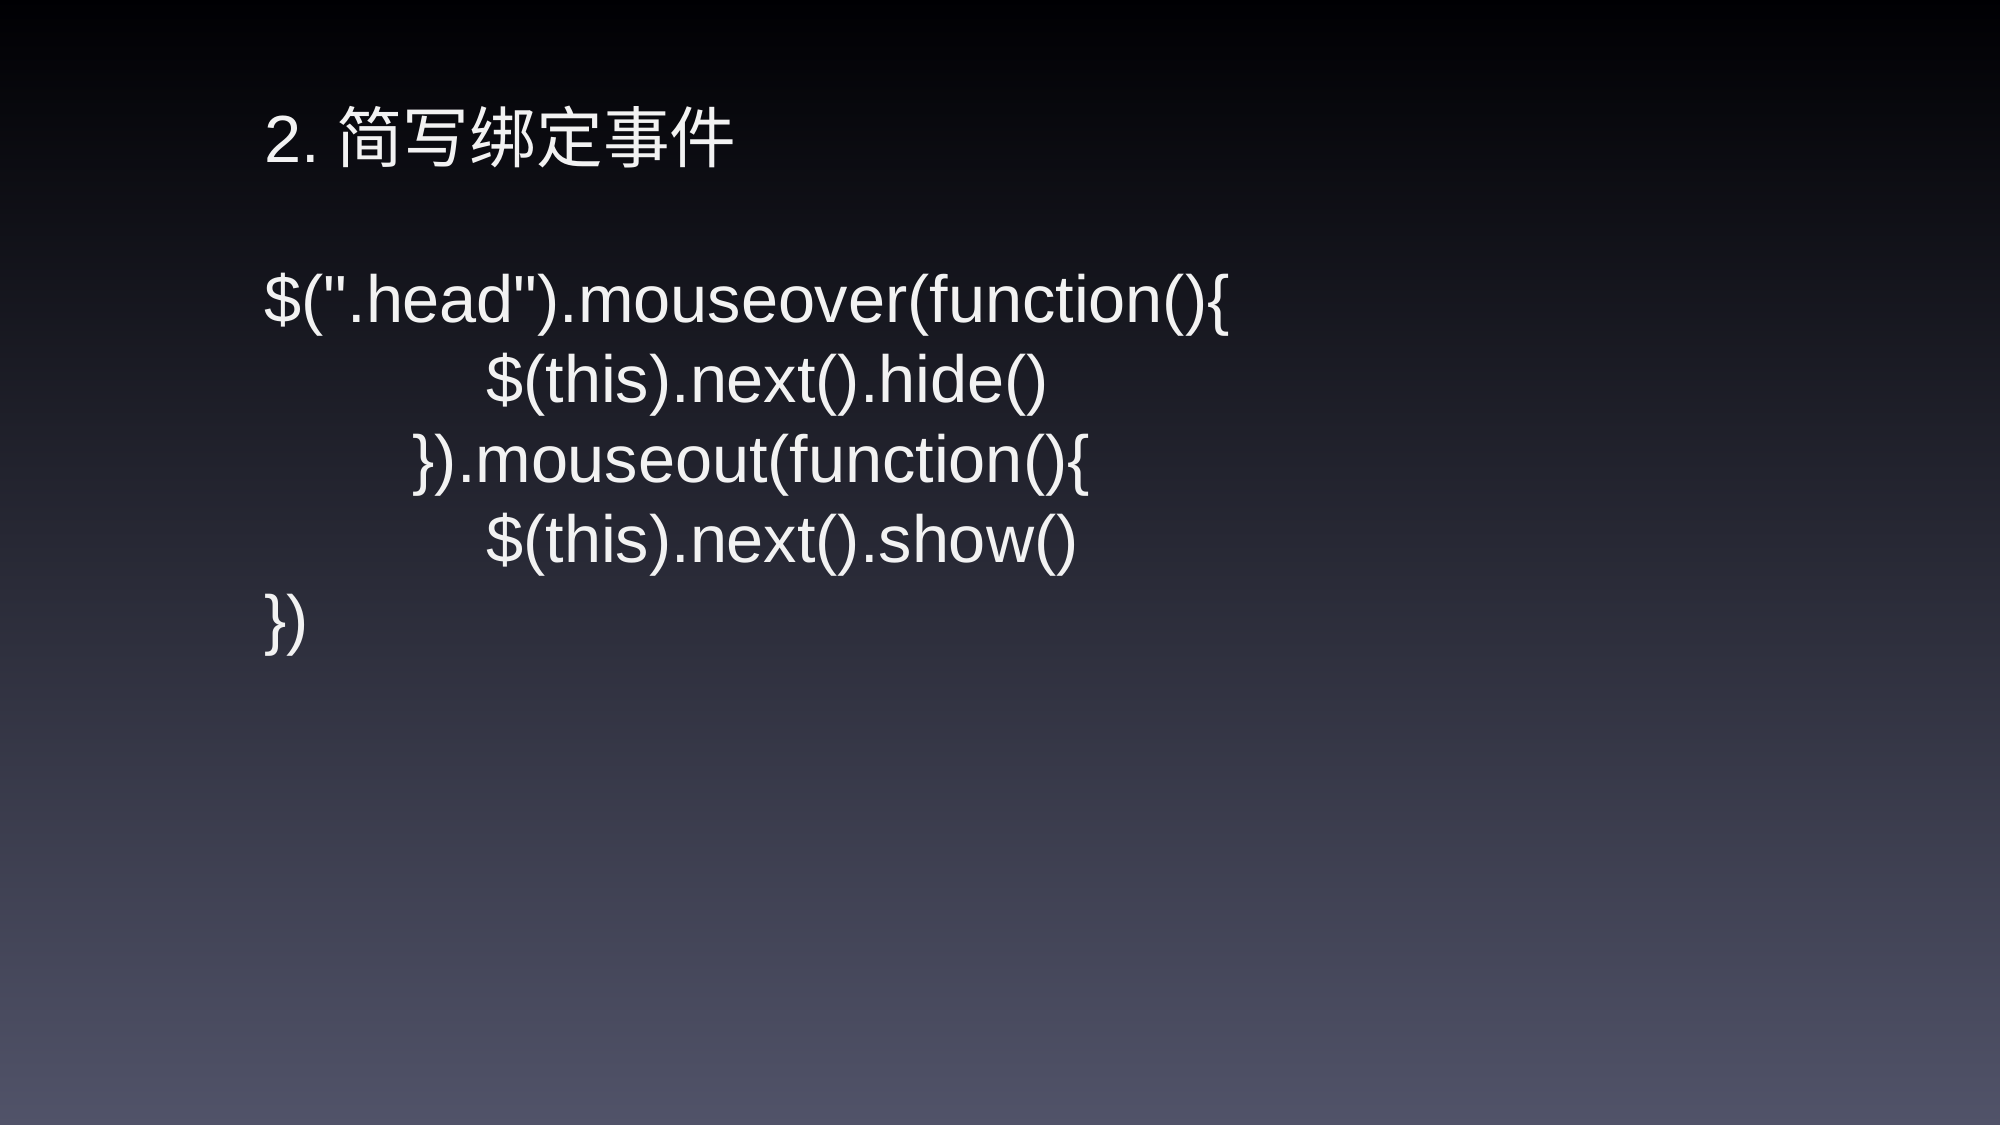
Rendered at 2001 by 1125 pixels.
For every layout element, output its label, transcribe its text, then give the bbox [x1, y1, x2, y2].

text_box 2.简写绑定事件 $(".head").mouseover(function(){ $(this).next().hide() }).mouseout(function(){ $(this).next().show() }) [249, 88, 1835, 663]
